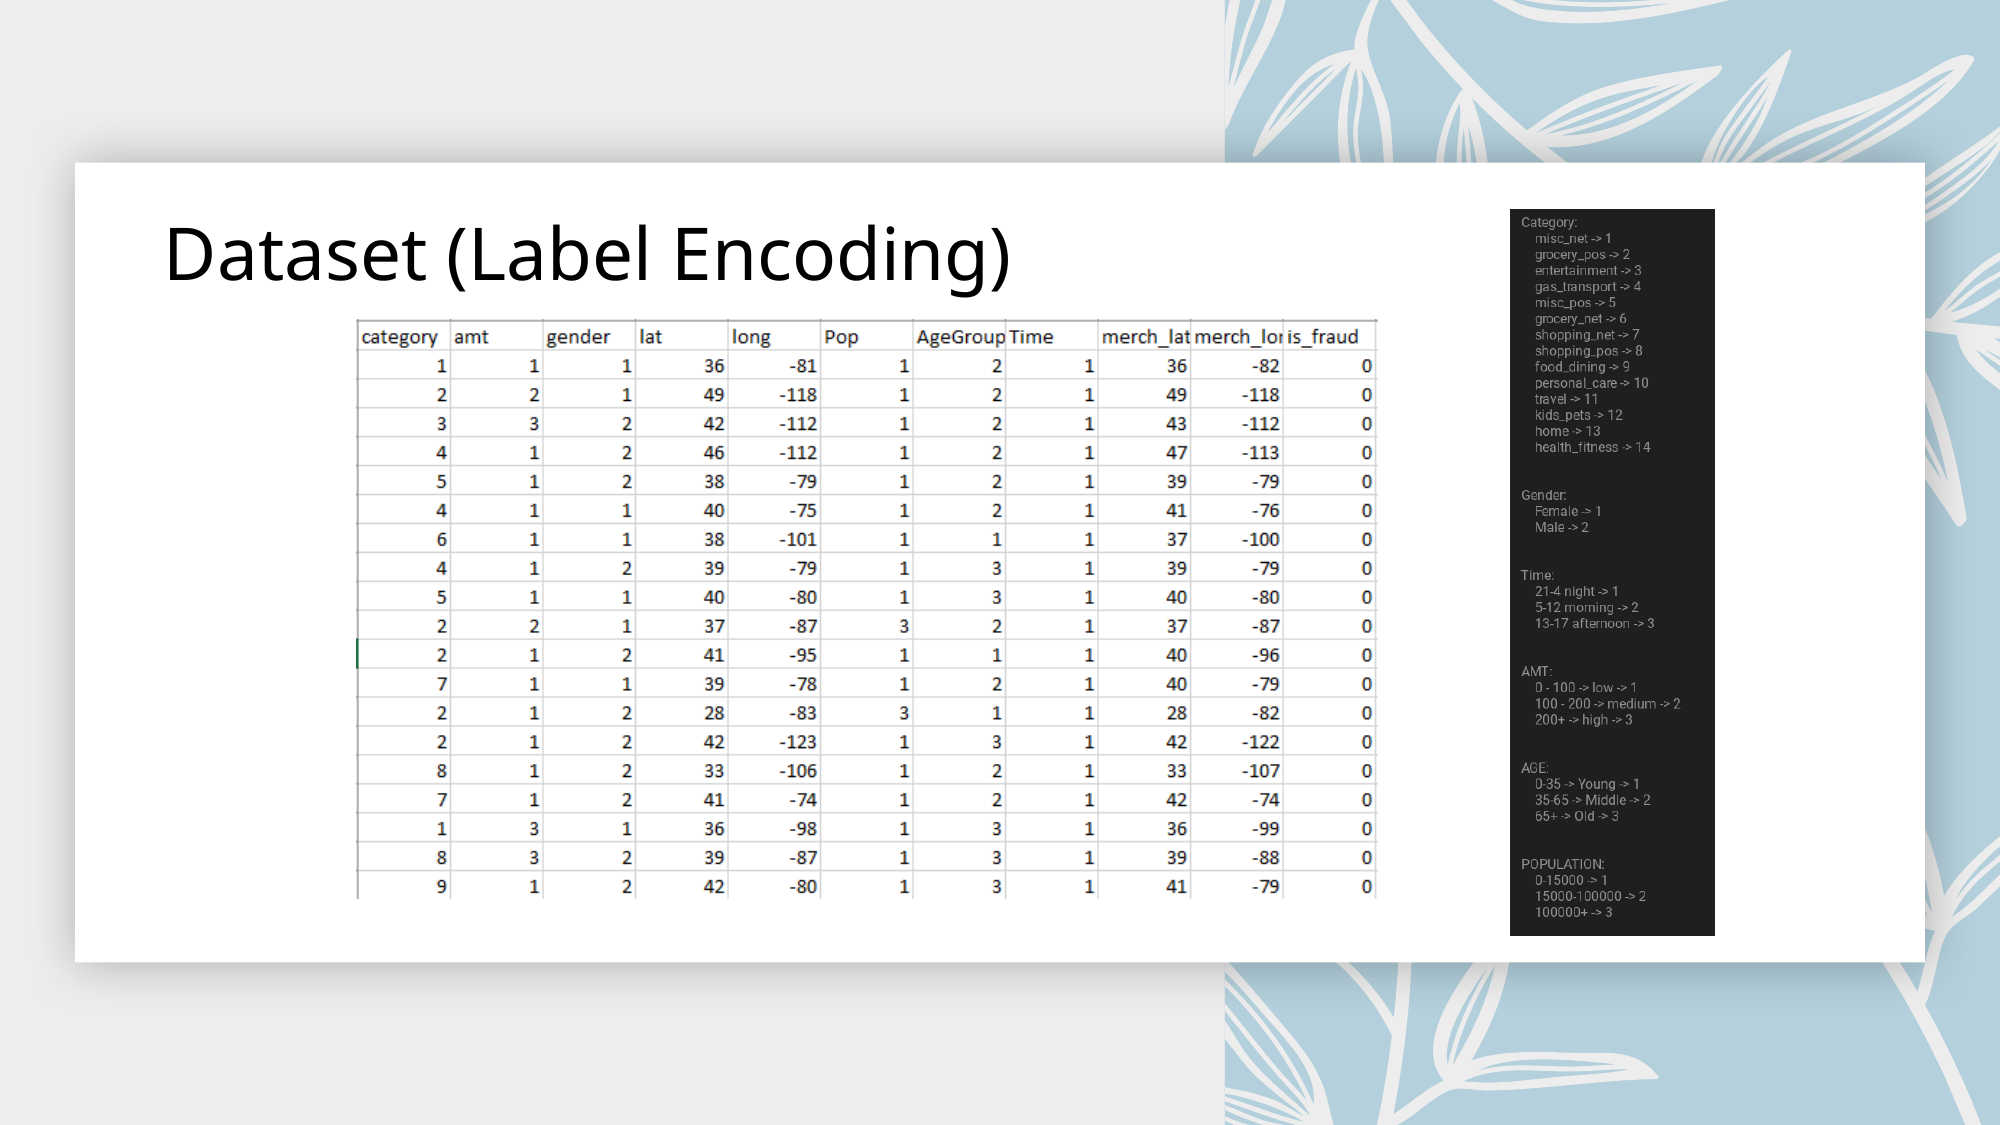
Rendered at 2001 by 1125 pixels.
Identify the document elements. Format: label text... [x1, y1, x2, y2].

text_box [1224, 0, 2000, 1125]
text_box [74, 161, 1224, 964]
picture [356, 319, 1378, 899]
text_box [0, 0, 1224, 1125]
title Dataset (Label Encoding) [148, 210, 1224, 320]
picture [1510, 210, 1715, 936]
